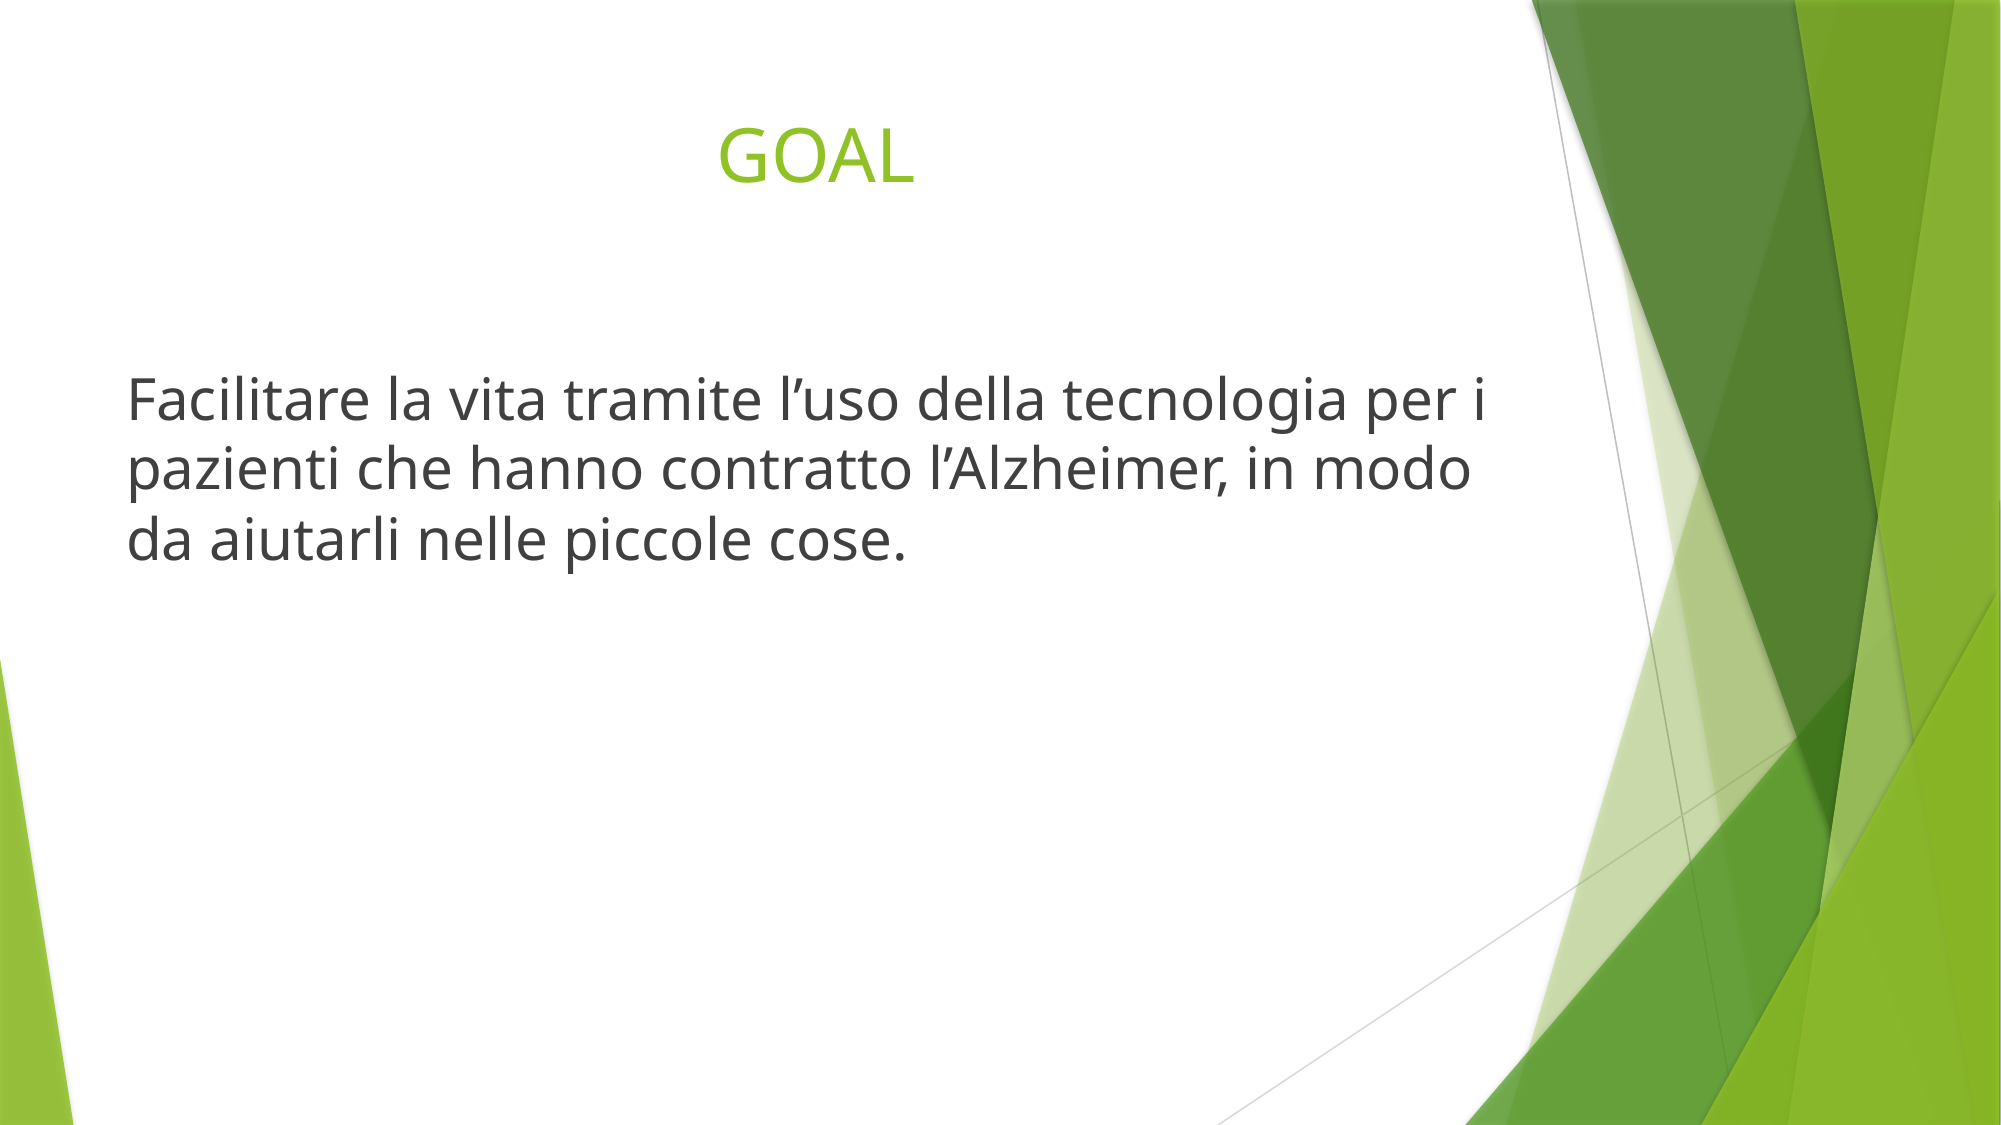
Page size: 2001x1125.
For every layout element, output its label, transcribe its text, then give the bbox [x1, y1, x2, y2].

title GOAL [111, 99, 1522, 317]
list Facilitare la vita tramite l’uso della tecnologia per i pazienti che hanno contratto l’Alzheimer, in modo da aiutarli nelle piccole cose. [111, 354, 1522, 992]
